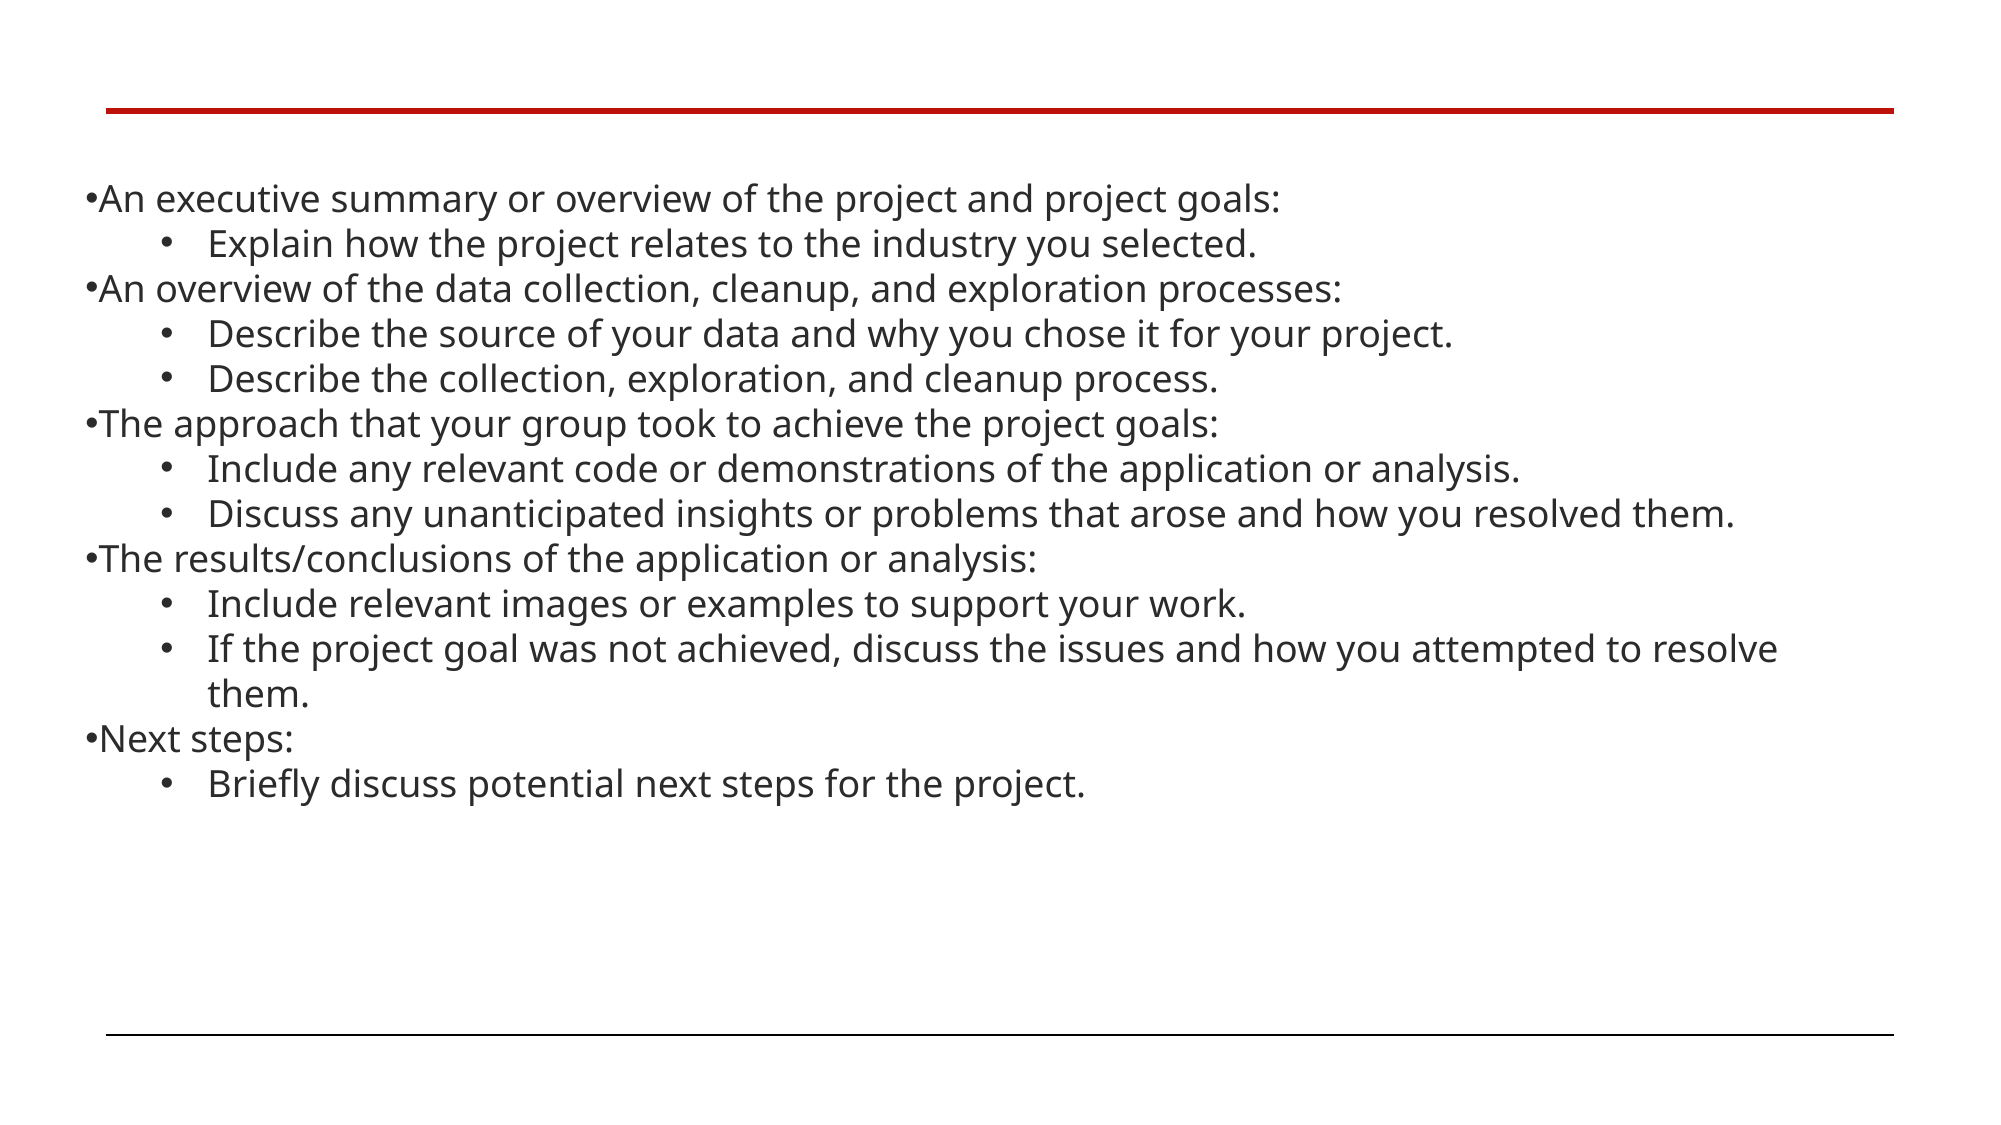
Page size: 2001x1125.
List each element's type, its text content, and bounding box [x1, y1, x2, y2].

text_box An executive summary or overview of the project and project goals: Explain how the project relates to the industry you selected. An overview of the data collection, cleanup, and exploration processes: Describe the source of your data and why you chose it for your project. Describe the collection, exploration, and cleanup process. The approach that your group took to achieve the project goals: Include any relevant code or demonstrations of the application or analysis. Discuss any unanticipated insights or problems that arose and how you resolved them. The results/conclusions of the application or analysis: Include relevant images or examples to support your work. If the project goal was not achieved, discuss the issues and how you attempted to resolve them. Next steps: Briefly discuss potential next steps for the project. [70, 167, 1864, 902]
